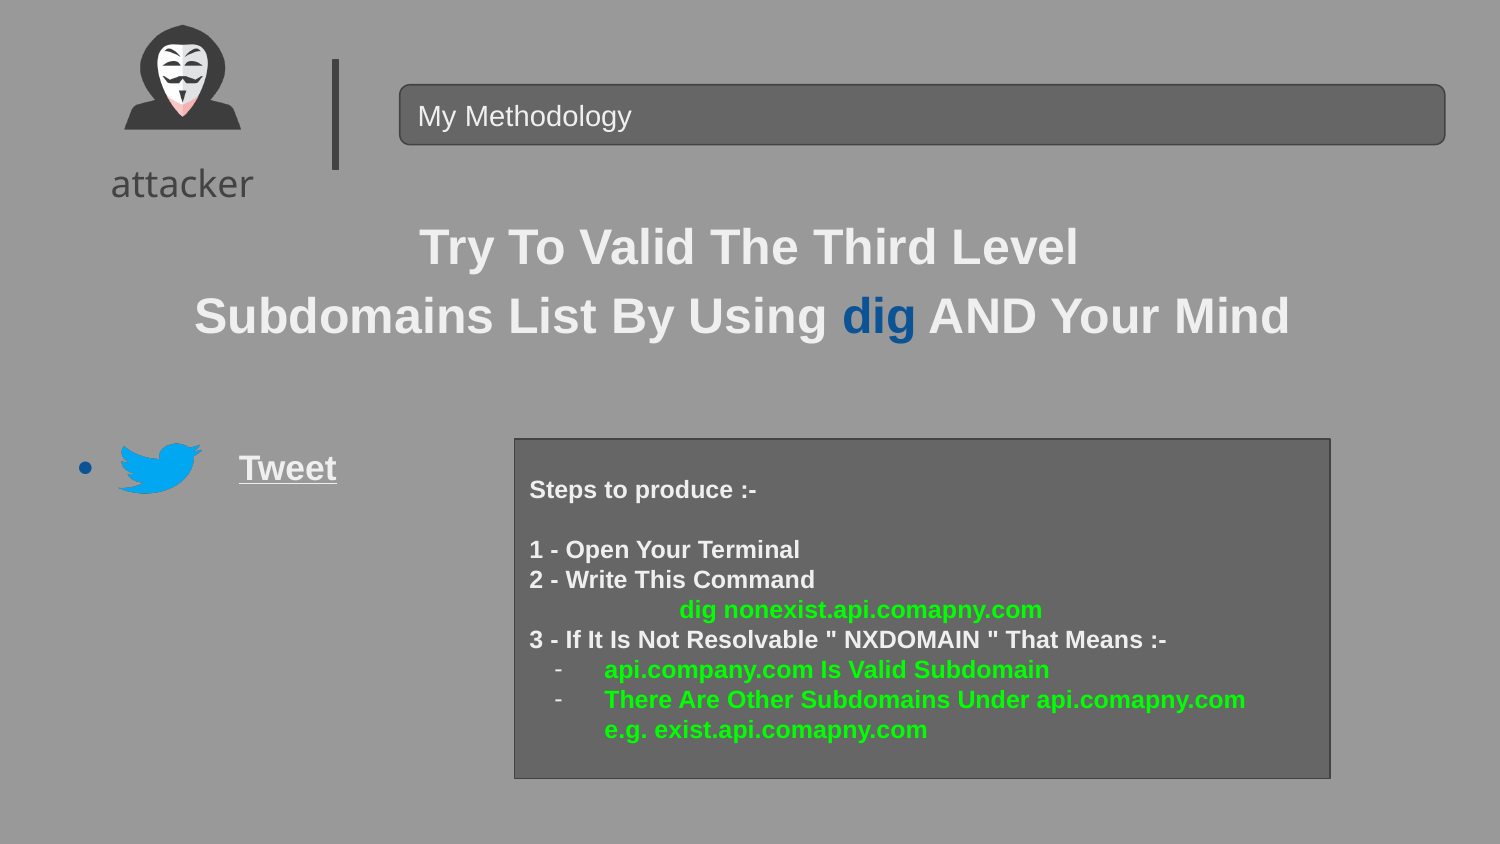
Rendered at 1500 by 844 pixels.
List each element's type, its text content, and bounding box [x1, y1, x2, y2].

text_box My Methodology [399, 84, 1445, 145]
text_box attacker [47, 144, 318, 190]
text_box Tweet [41, 429, 555, 490]
text_box Try To Valid The Third Level Subdomains List By Using dig AND Your Mind [23, 190, 1477, 364]
picture [82, 0, 283, 170]
picture [118, 438, 202, 499]
text_box [333, 59, 339, 170]
text_box Steps to produce :- 1 - Open Your Terminal 2 - Write This Command dig nonexist.api.comapny.com 3 - If It Is Not Resolvable " NXDOMAIN " That Means :- api.company.com Is Valid Subdomain There Are Other Subdomains Under api.comapny.com e.g. exist.api.comapny.com [514, 438, 1331, 779]
